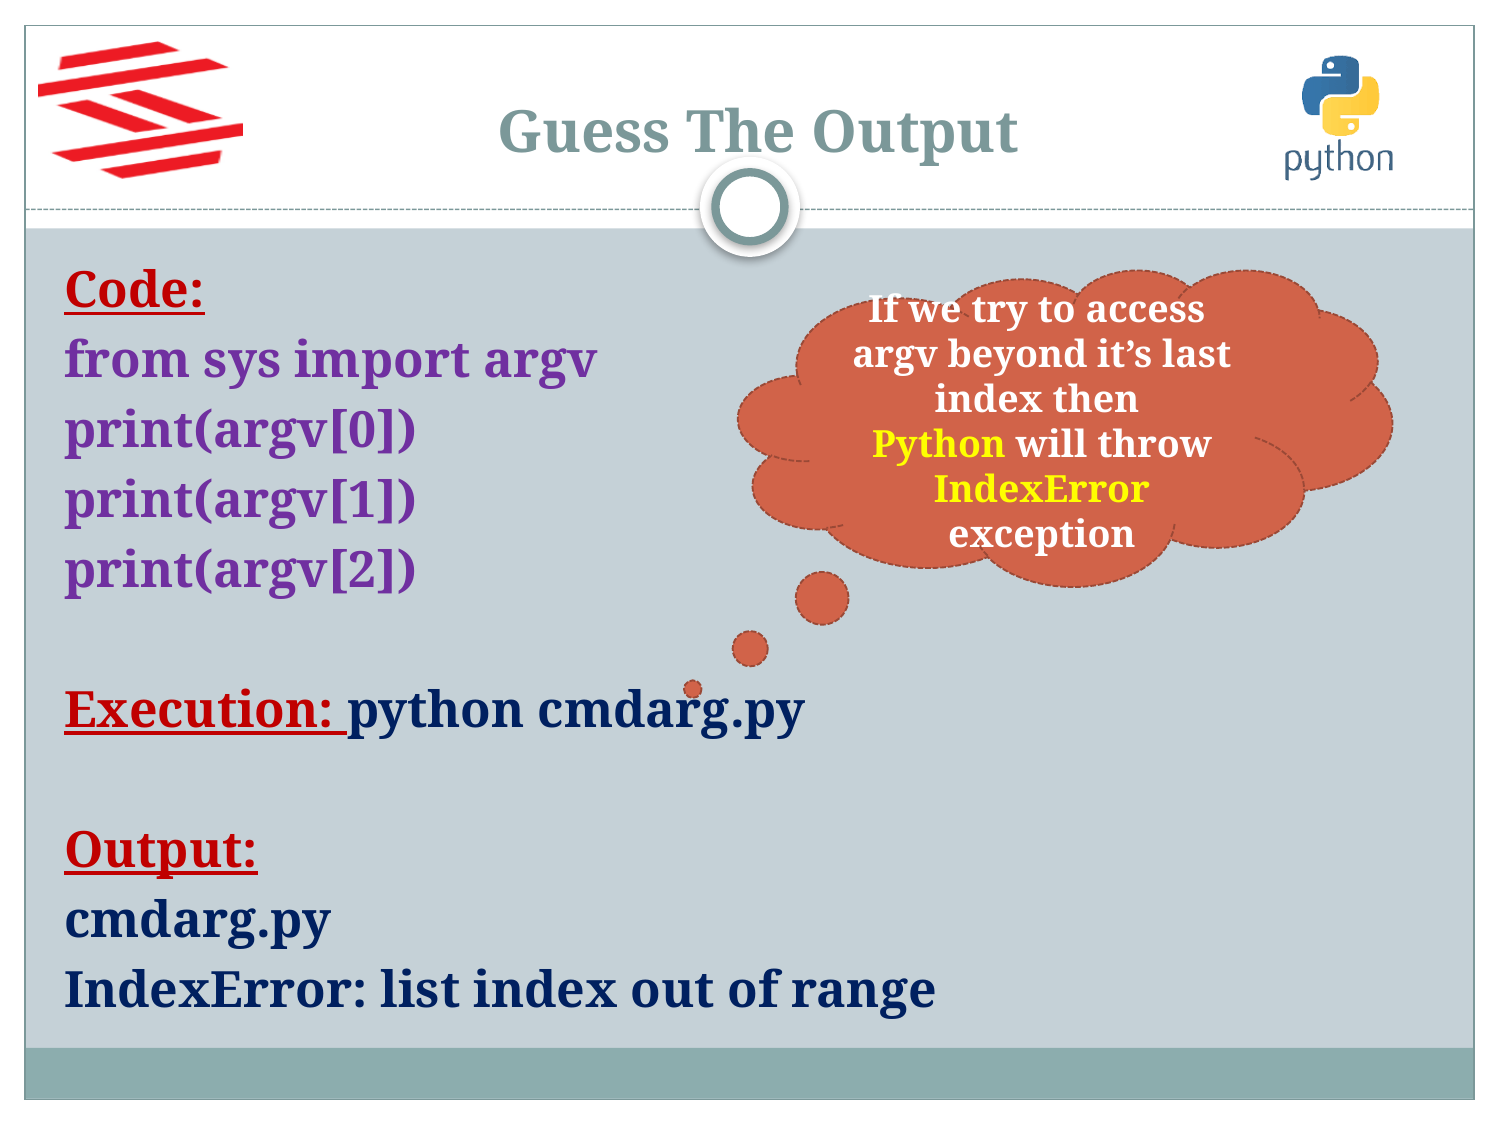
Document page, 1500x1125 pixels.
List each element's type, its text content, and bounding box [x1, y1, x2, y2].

picture [1206, 53, 1471, 186]
text_box If we try to access argv beyond it’s last index then Python will throw IndexError exception [736, 269, 1394, 588]
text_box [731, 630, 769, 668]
list Code: from sys import argv print(argv[0]) print(argv[1]) print(argv[2]) Execution: python cmdarg.py Output: cmdarg.py IndexError: list index out of range [49, 250, 1445, 1047]
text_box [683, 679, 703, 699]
title Guess The Output [248, 46, 1459, 172]
picture [37, 40, 243, 185]
text_box If we try to access argv beyond it’s last index then Python will throw IndexError exception [794, 571, 850, 626]
